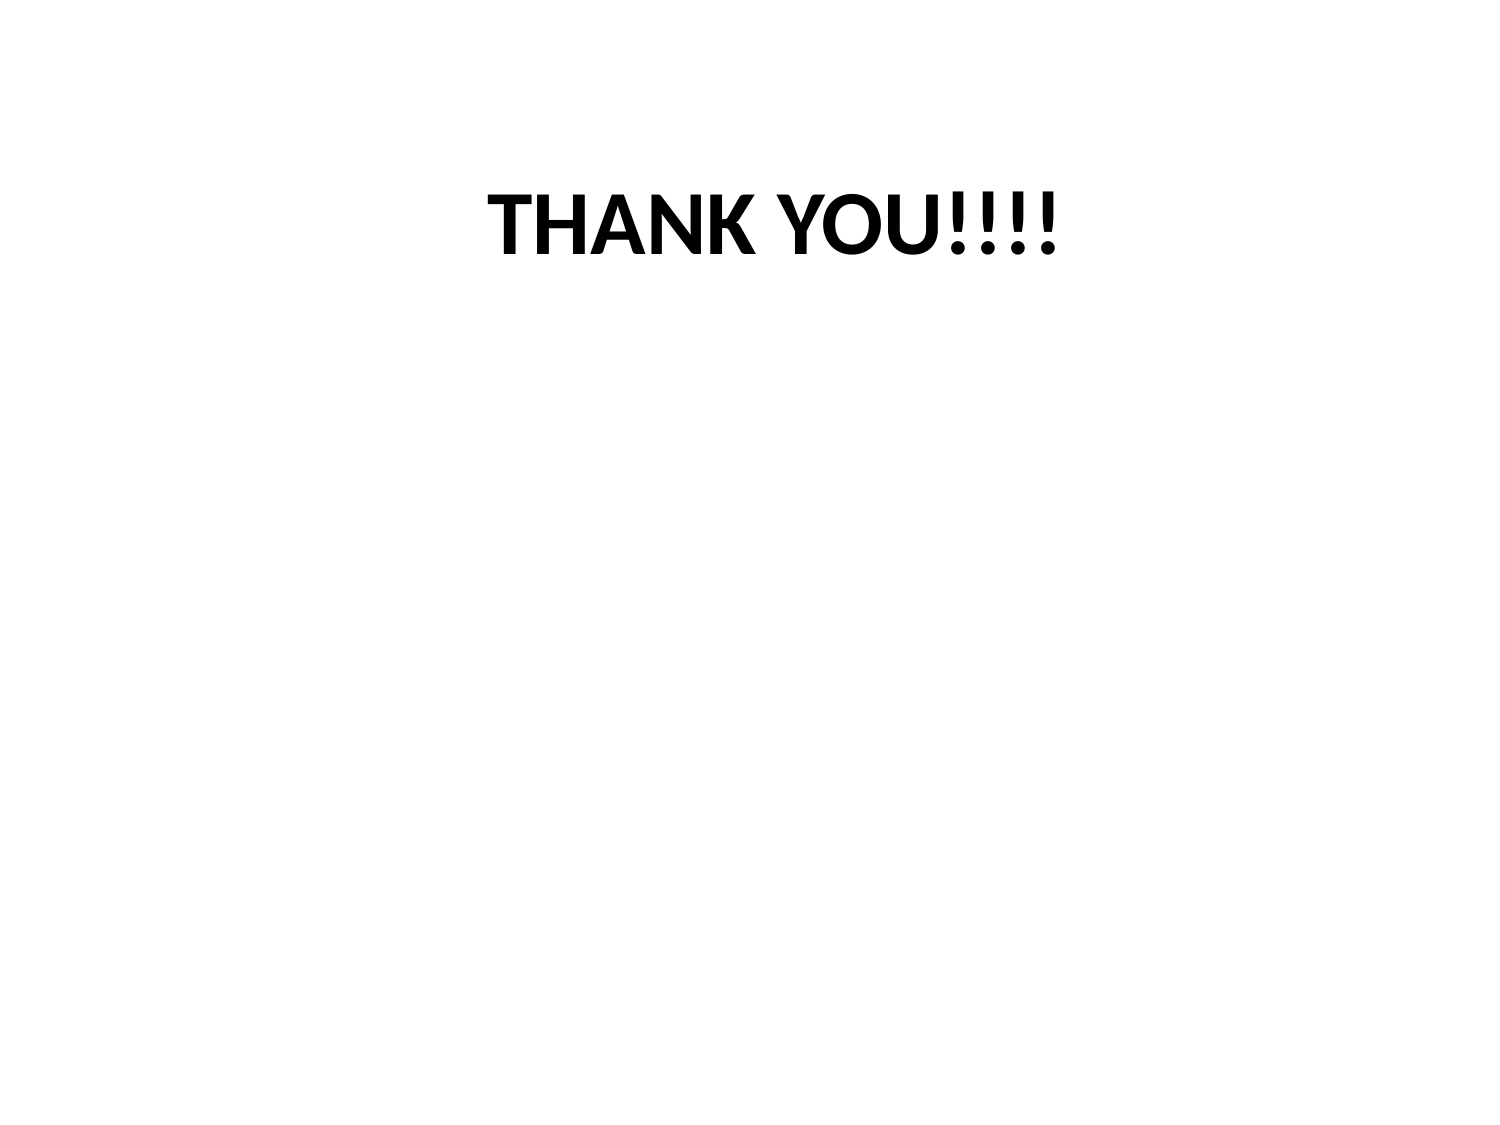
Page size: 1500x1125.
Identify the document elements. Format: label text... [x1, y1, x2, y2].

title Thank You!!!! [236, 131, 1315, 305]
